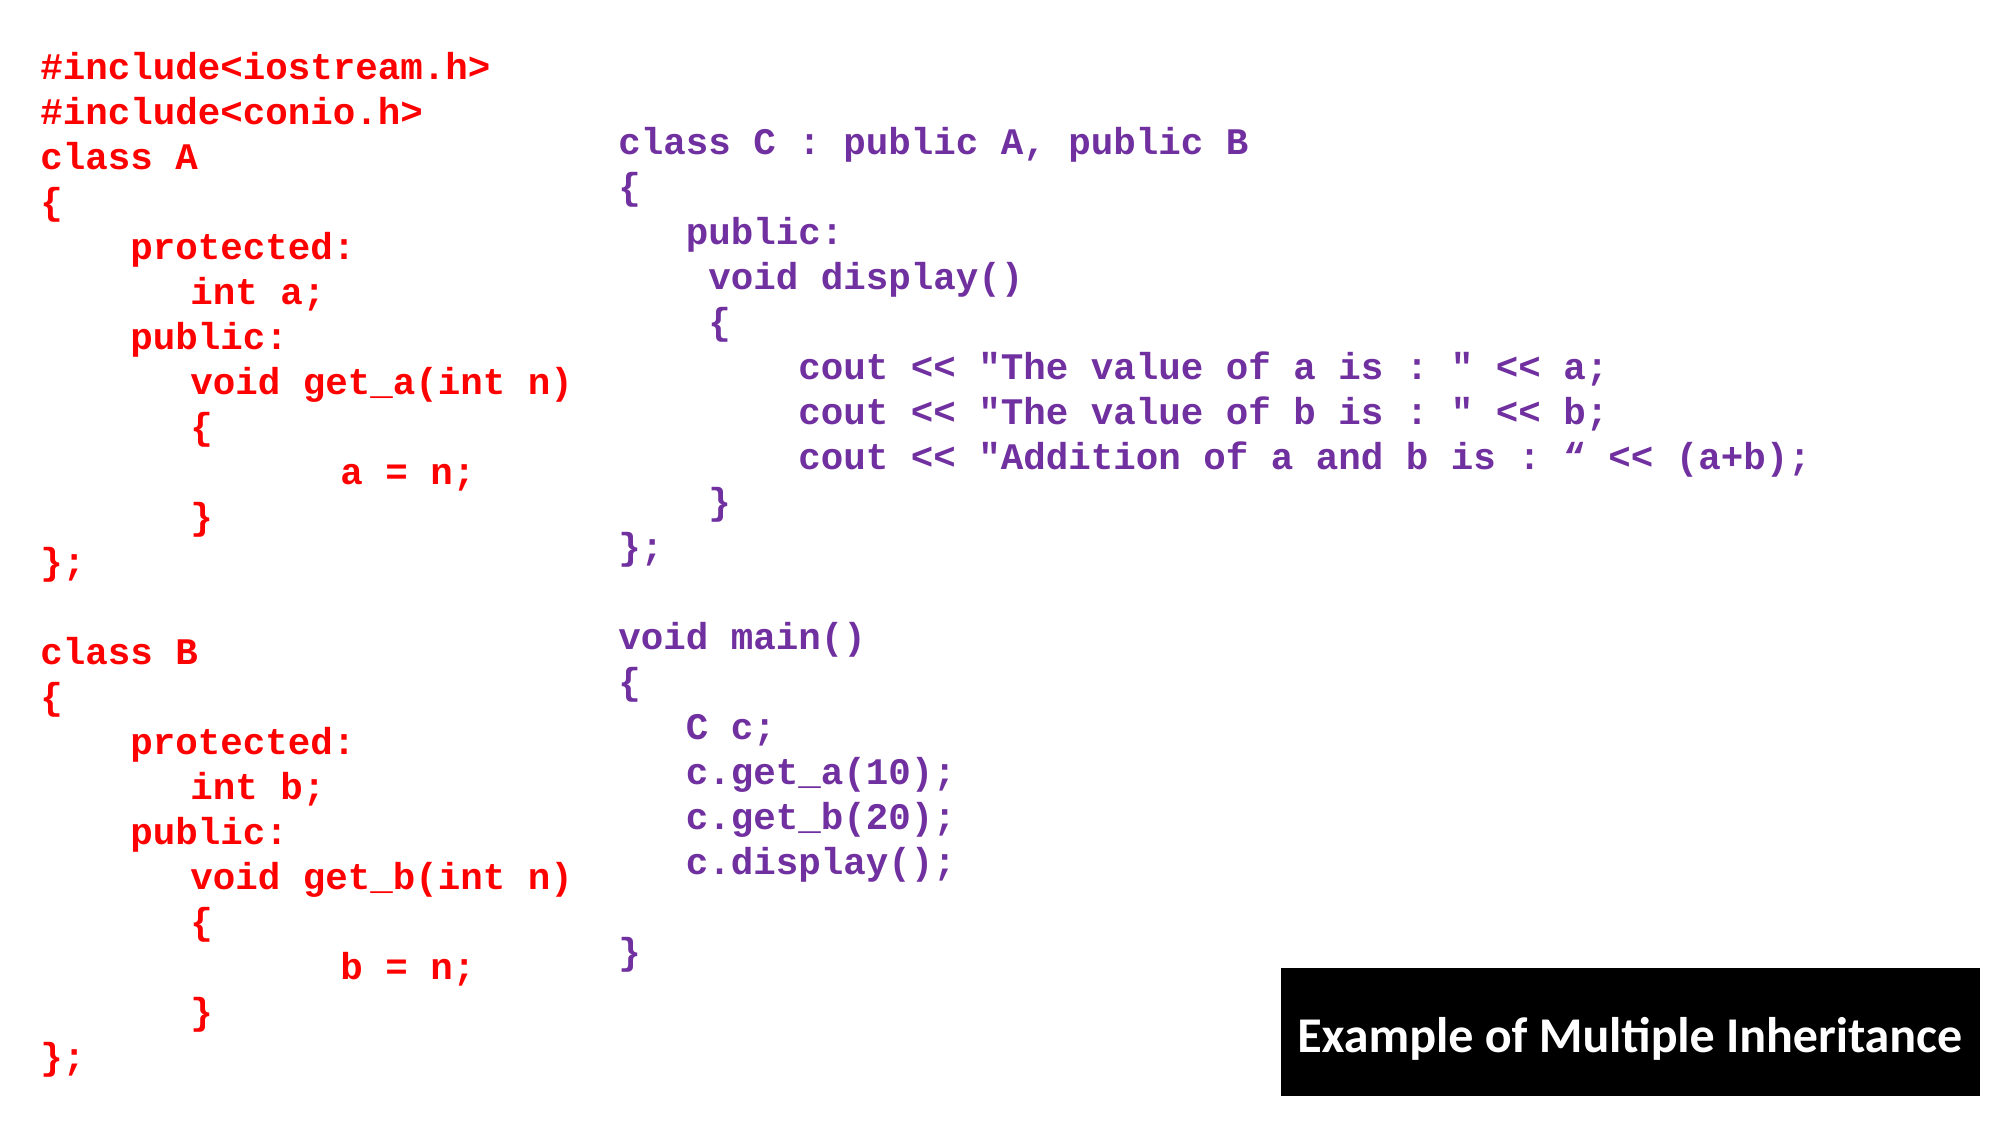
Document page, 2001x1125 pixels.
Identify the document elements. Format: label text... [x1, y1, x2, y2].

text_box #include<iostream.h> #include<conio.h> class A { protected: int a; public: void get_a(int n) { a = n; } }; class B { protected: int b; public: void get_b(int n) { b = n; } }; [25, 34, 704, 1085]
text_box class C : public A, public B { public: void display() { cout << "The value of a is : " << a; cout << "The value of b is : " << b; cout << "Addition of a and b is : “ << (a+b); } }; void main() { C c; c.get_a(10); c.get_b(20); c.display(); } [603, 109, 2000, 980]
text_box Example of Multiple Inheritance [1281, 968, 1980, 1096]
